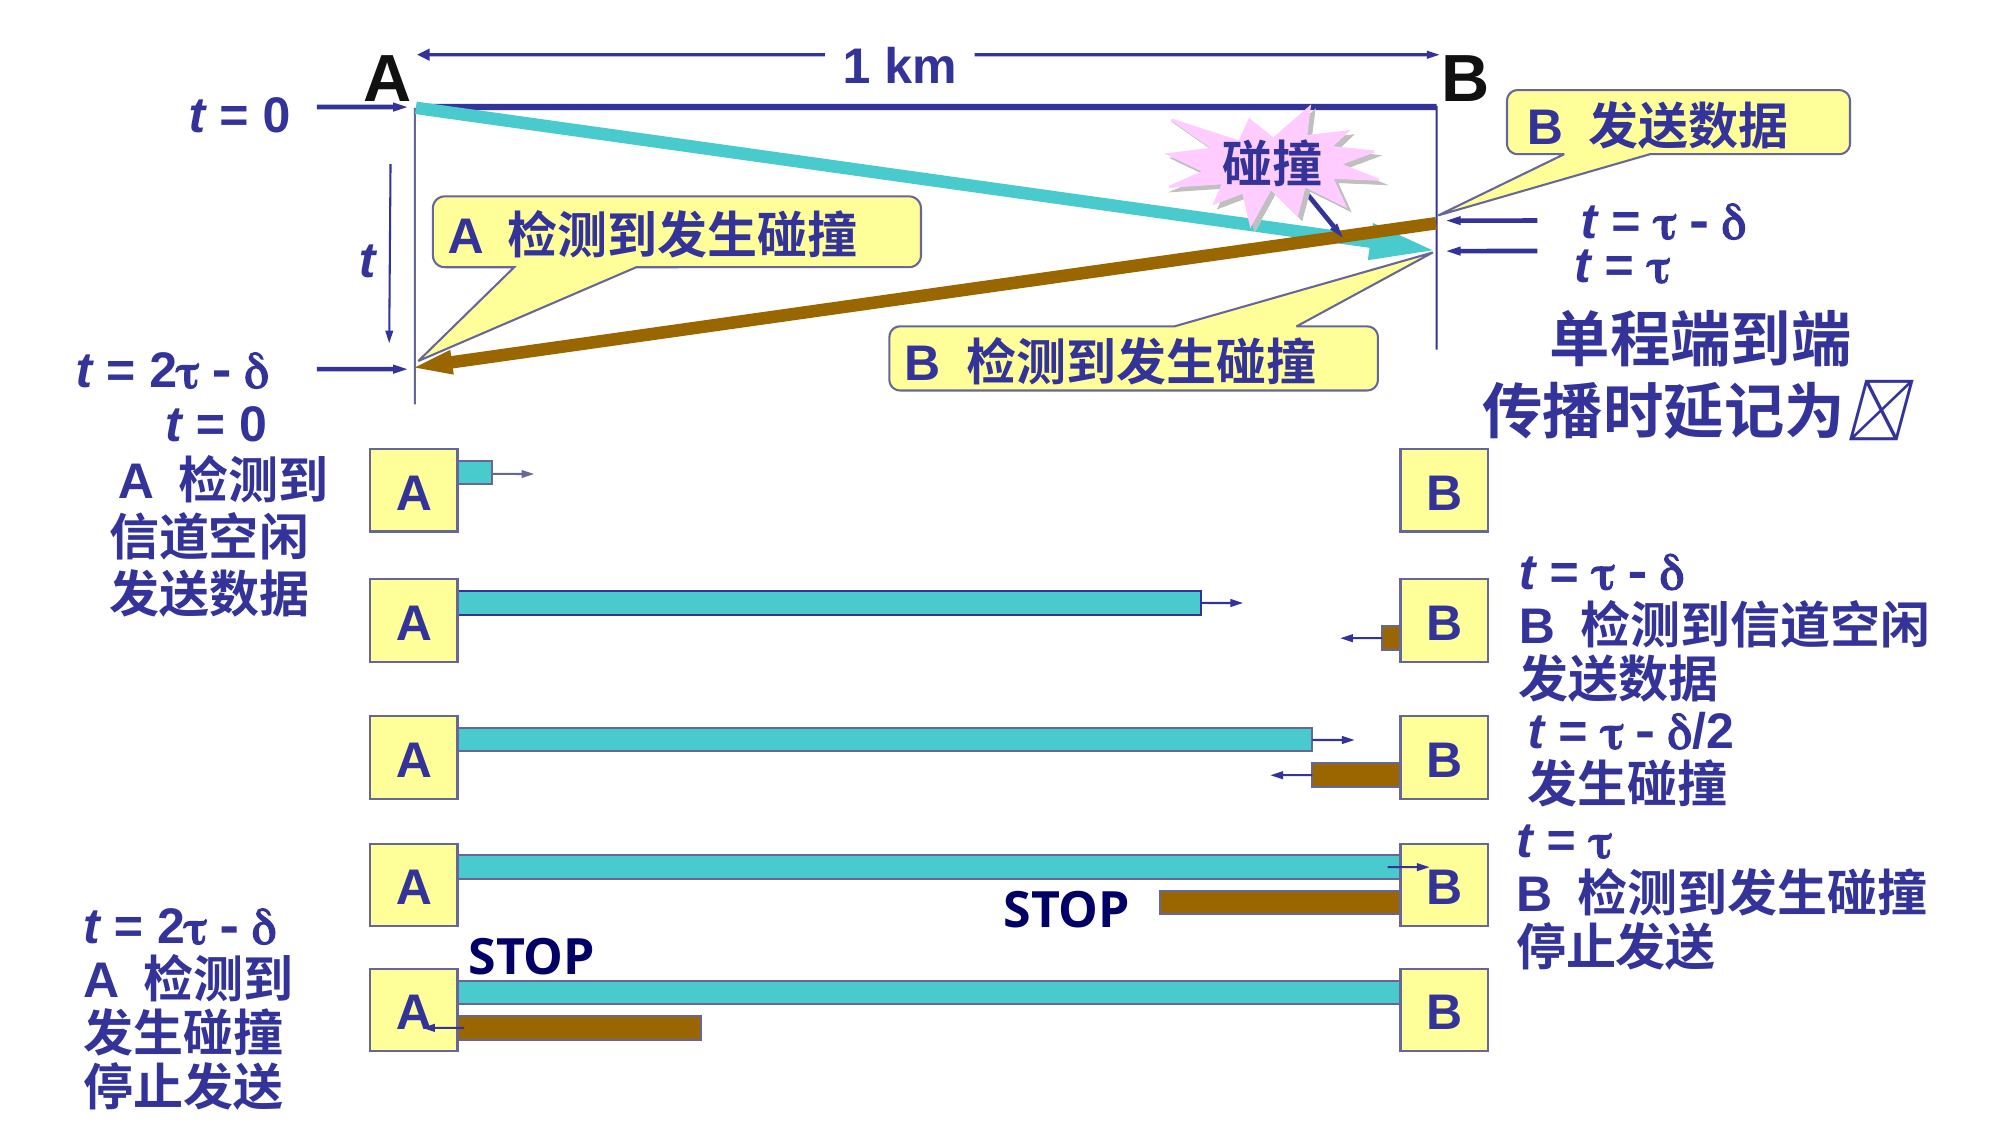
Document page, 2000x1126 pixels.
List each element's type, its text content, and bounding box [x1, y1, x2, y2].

text_box A [370, 716, 458, 799]
text_box [458, 591, 1202, 615]
text_box [1340, 634, 1383, 643]
text_box [1201, 598, 1243, 608]
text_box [984, 807, 1941, 987]
text_box A [370, 448, 458, 532]
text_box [889, 224, 1686, 399]
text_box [1167, 106, 1380, 223]
text_box B [1400, 448, 1488, 532]
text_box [54, 196, 922, 407]
text_box 1 km [825, 25, 975, 103]
text_box [316, 102, 408, 112]
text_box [457, 727, 1355, 752]
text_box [1270, 762, 1411, 788]
text_box [1382, 626, 1400, 651]
text_box B [1423, 26, 1508, 124]
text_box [436, 460, 535, 485]
text_box A [370, 843, 458, 891]
text_box t =   /2 发生碰撞 [1509, 696, 1752, 805]
text_box t =    B 检测到信道空闲 发送数据 [1501, 537, 1949, 717]
text_box B [1400, 716, 1488, 799]
text_box B [1400, 579, 1488, 663]
text_box A [370, 579, 458, 663]
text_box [70, 893, 615, 1126]
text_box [621, 968, 1489, 1052]
text_box 单程端到端 传播时延记为 [1464, 292, 1938, 455]
text_box t = 0 A 检测到 信道空闲 发送数据 [72, 415, 347, 633]
text_box t = 0 [170, 73, 309, 152]
text_box A [345, 25, 430, 123]
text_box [1446, 87, 1851, 258]
text_box [458, 855, 978, 879]
